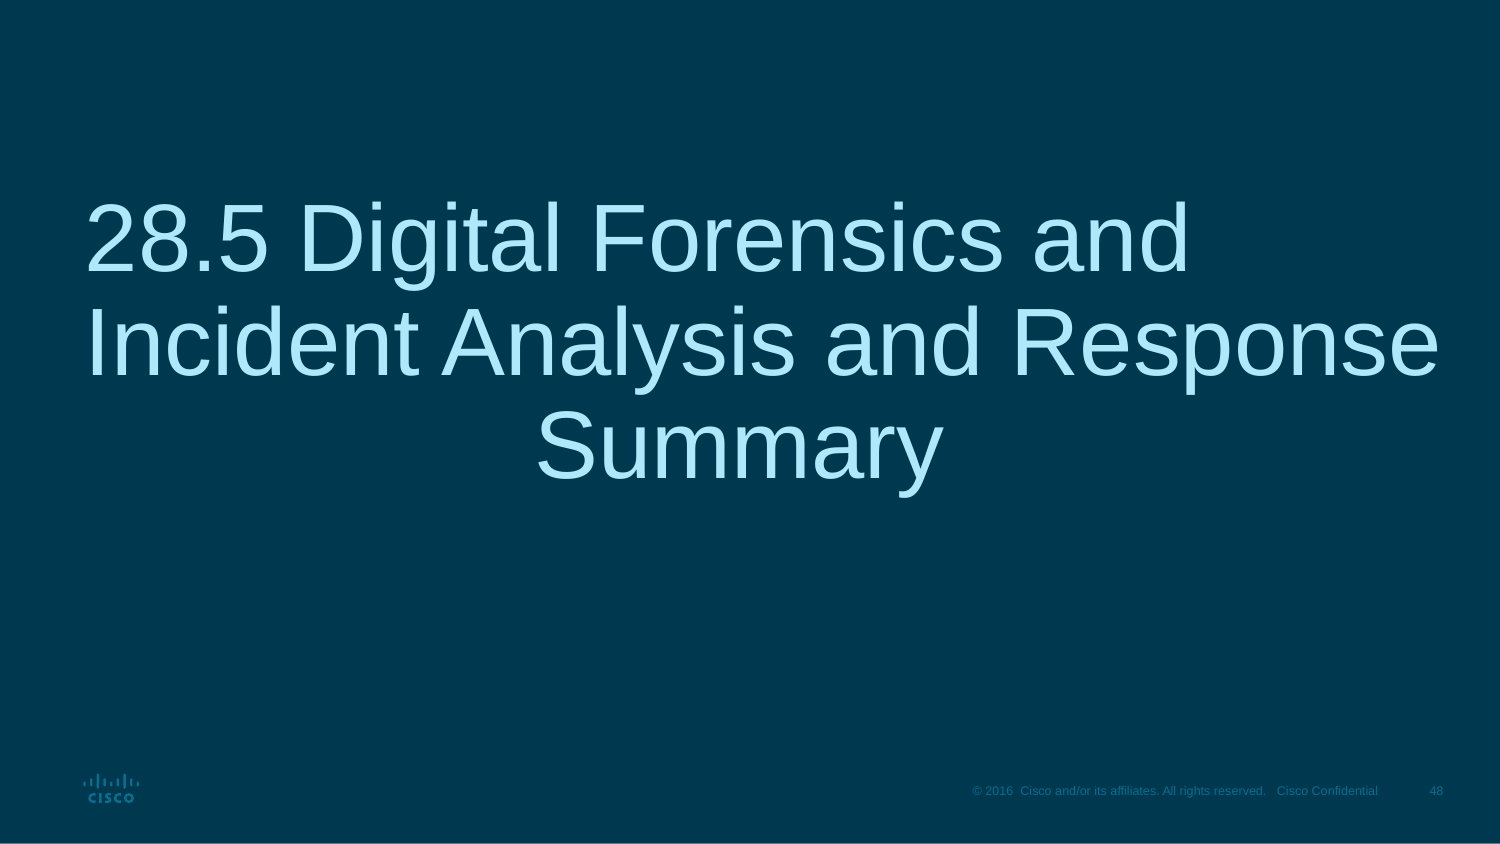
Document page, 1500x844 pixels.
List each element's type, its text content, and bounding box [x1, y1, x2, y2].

picture [95, 205, 127, 211]
picture [225, 206, 262, 211]
picture [149, 205, 181, 211]
title 28.5 Digital Forensics and Incident Analysis and Response Summary [70, 211, 1481, 507]
picture [1177, 202, 1184, 211]
picture [895, 202, 902, 209]
picture [597, 206, 643, 211]
picture [305, 206, 347, 211]
picture [373, 202, 380, 209]
picture [448, 202, 455, 209]
picture [549, 202, 556, 211]
